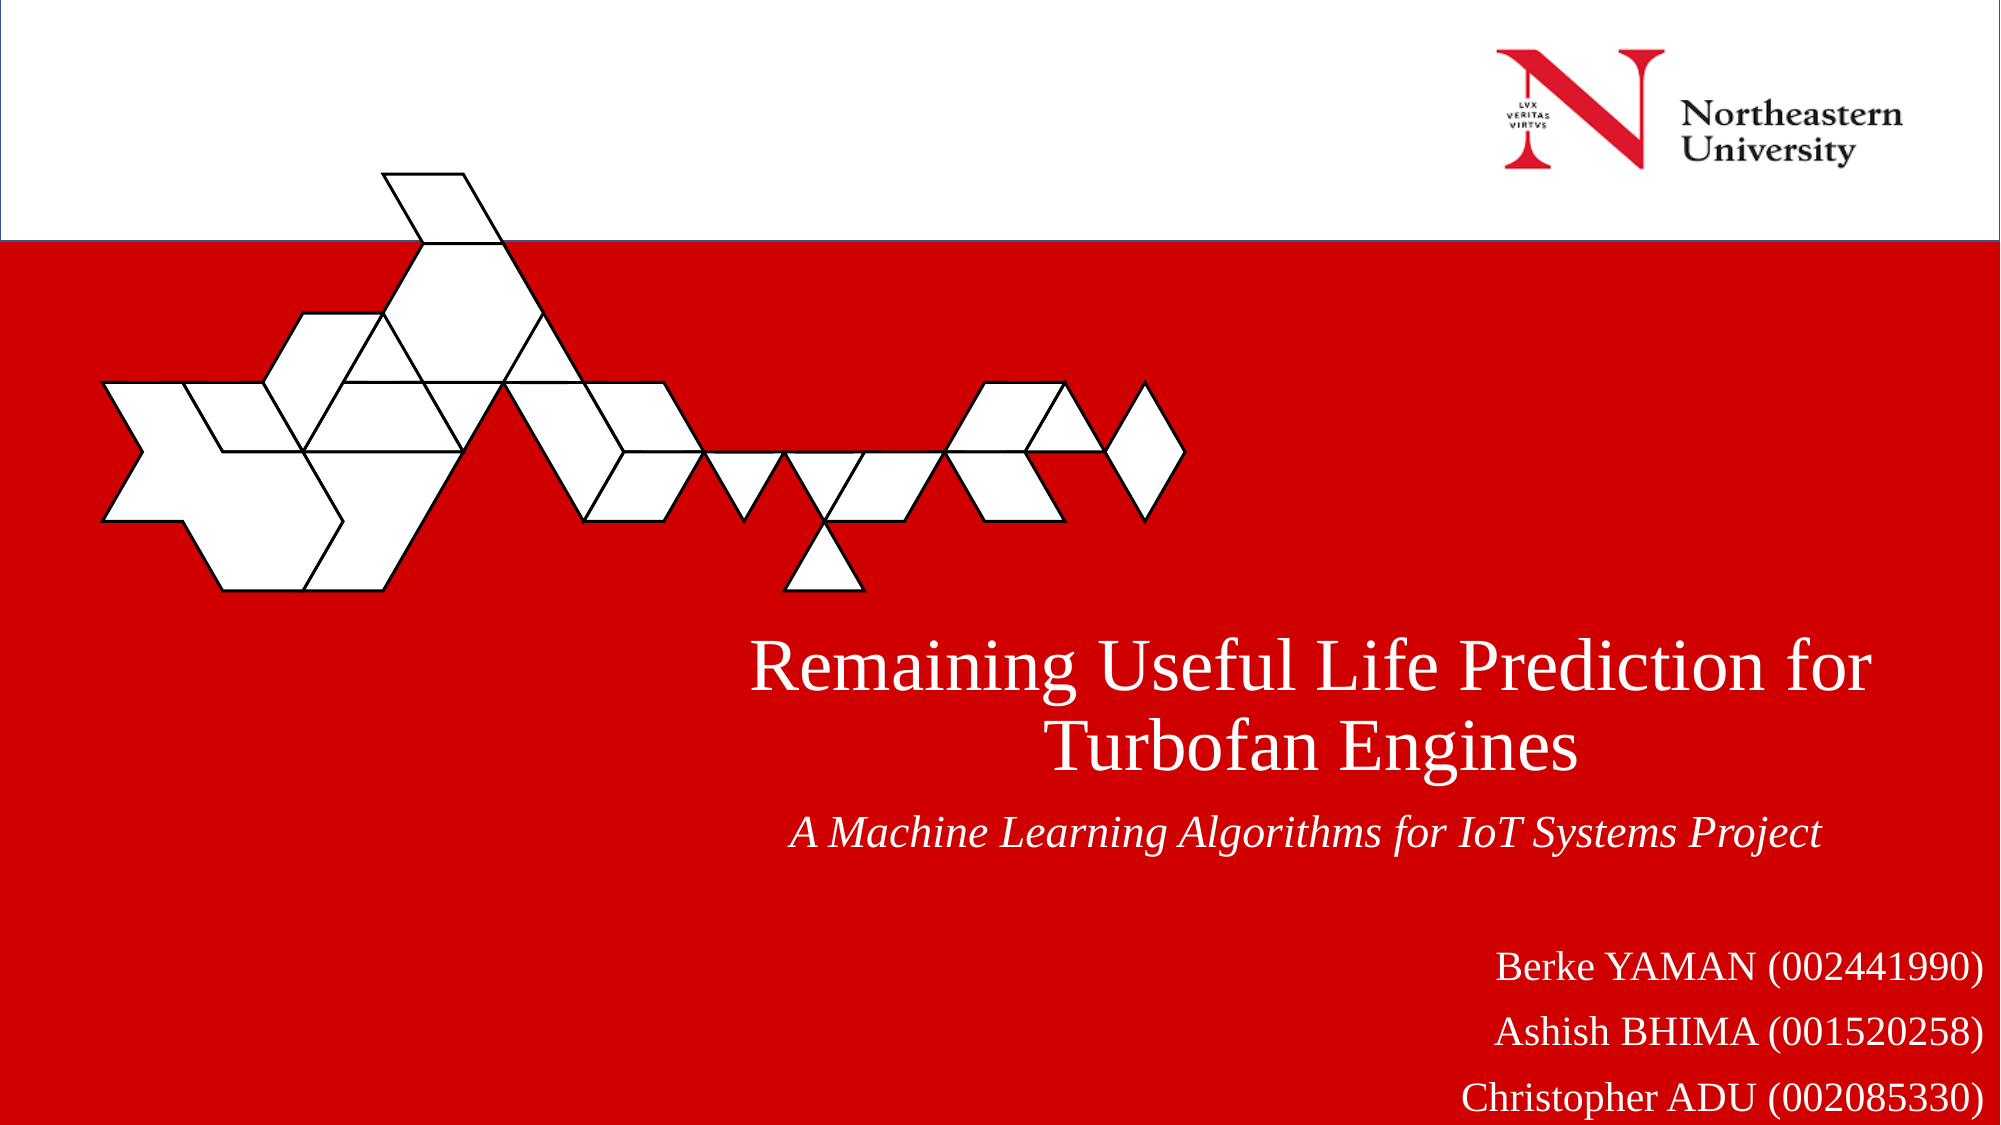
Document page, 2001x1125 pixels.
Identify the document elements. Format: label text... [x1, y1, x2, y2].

text_box [0, 0, 2000, 242]
subtitle Remaining Useful Life Prediction for Turbofan Engines A Machine Learning Algorithms for IoT Systems Project Berke YAMAN (002441990) Ashish BHIMA (001520258) Christopher ADU (002085330) [623, 617, 2000, 1125]
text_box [102, 173, 1186, 591]
picture [1487, 0, 1913, 220]
